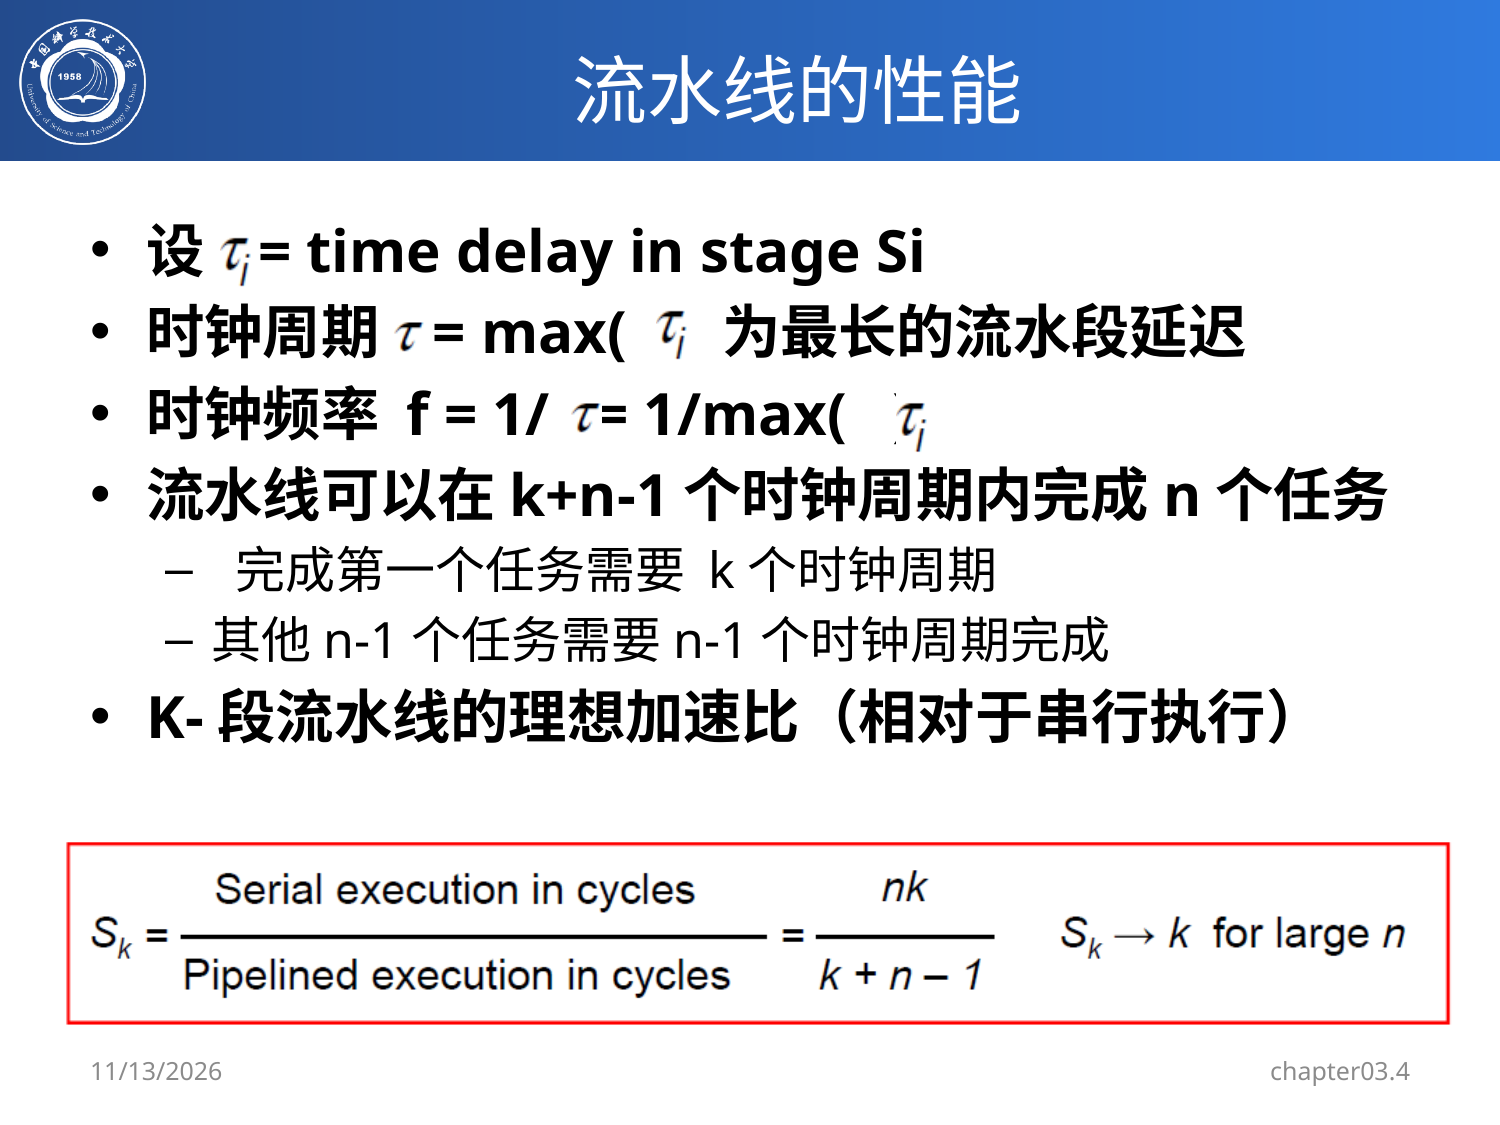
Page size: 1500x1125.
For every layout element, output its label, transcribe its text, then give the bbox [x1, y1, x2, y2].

list 设 = time delay in stage Si 时钟周期 = max( ) 为最长的流水段延迟 时钟频率 f = 1/ = 1/max( ) 流水线可以在k+n-1个时钟周期内完成n个任务 完成第一个任务需要 k个时钟周期 其他n-1个任务需要n-1个时钟周期完成 K-段流水线的理想加速比（相对于串行执行） [75, 206, 1425, 833]
picture [896, 393, 934, 461]
picture [655, 300, 693, 368]
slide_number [75, 1046, 425, 1103]
picture [392, 306, 426, 357]
picture [58, 833, 1461, 1036]
picture [569, 387, 602, 438]
slide_number chapter03.4 [1074, 1046, 1425, 1103]
title 流水线的性能 [169, 24, 1425, 153]
picture [19, 19, 146, 145]
picture [220, 228, 258, 296]
